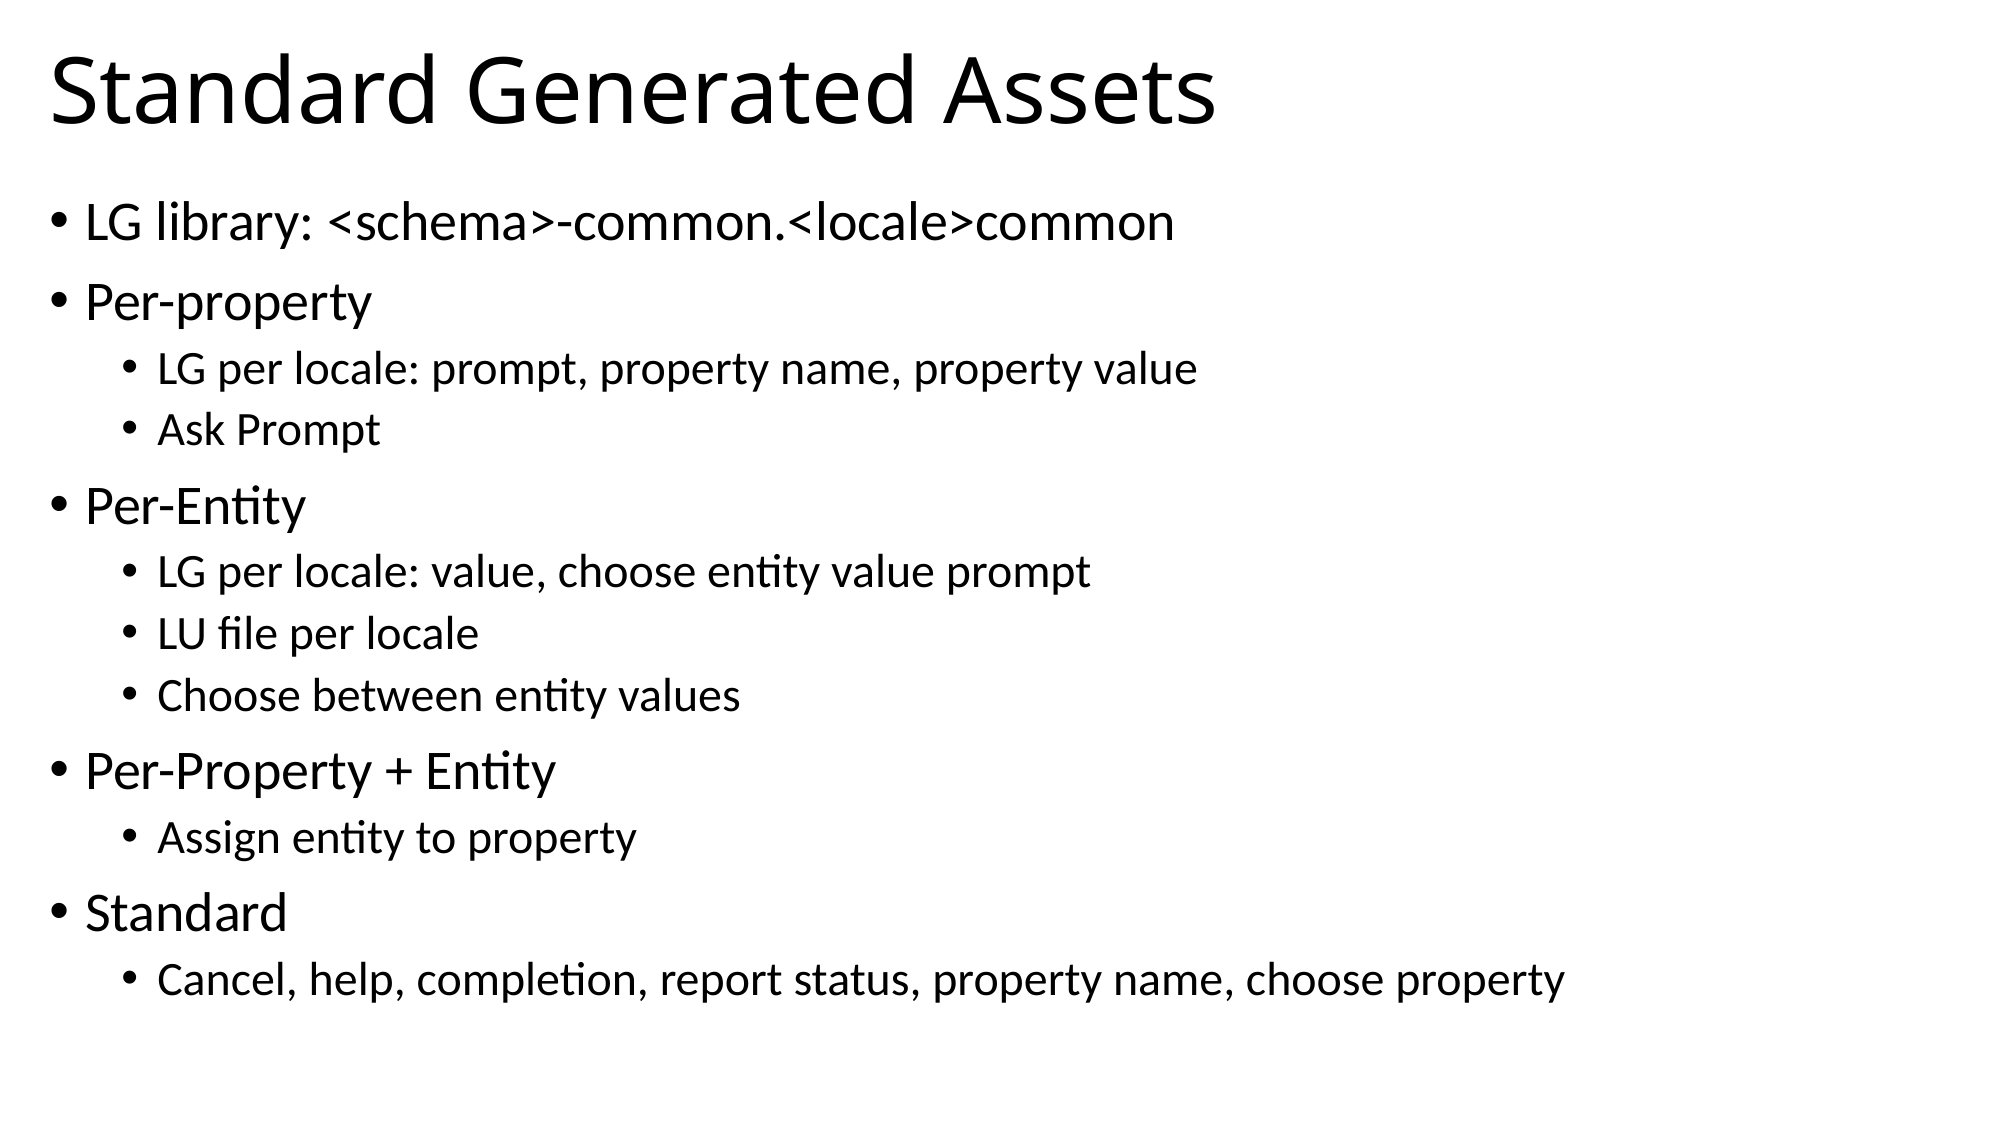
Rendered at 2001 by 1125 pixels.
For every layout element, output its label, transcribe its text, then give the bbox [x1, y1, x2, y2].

list LG library: <schema>-common.<locale>common Per-property LG per locale: prompt, property name, property value Ask Prompt Per-Entity LG per locale: value, choose entity value prompt LU file per locale Choose between entity values Per-Property + Entity Assign entity to property Standard Cancel, help, completion, report status, property name, choose property [34, 184, 1902, 1020]
title Standard Generated Assets [34, 29, 1760, 158]
